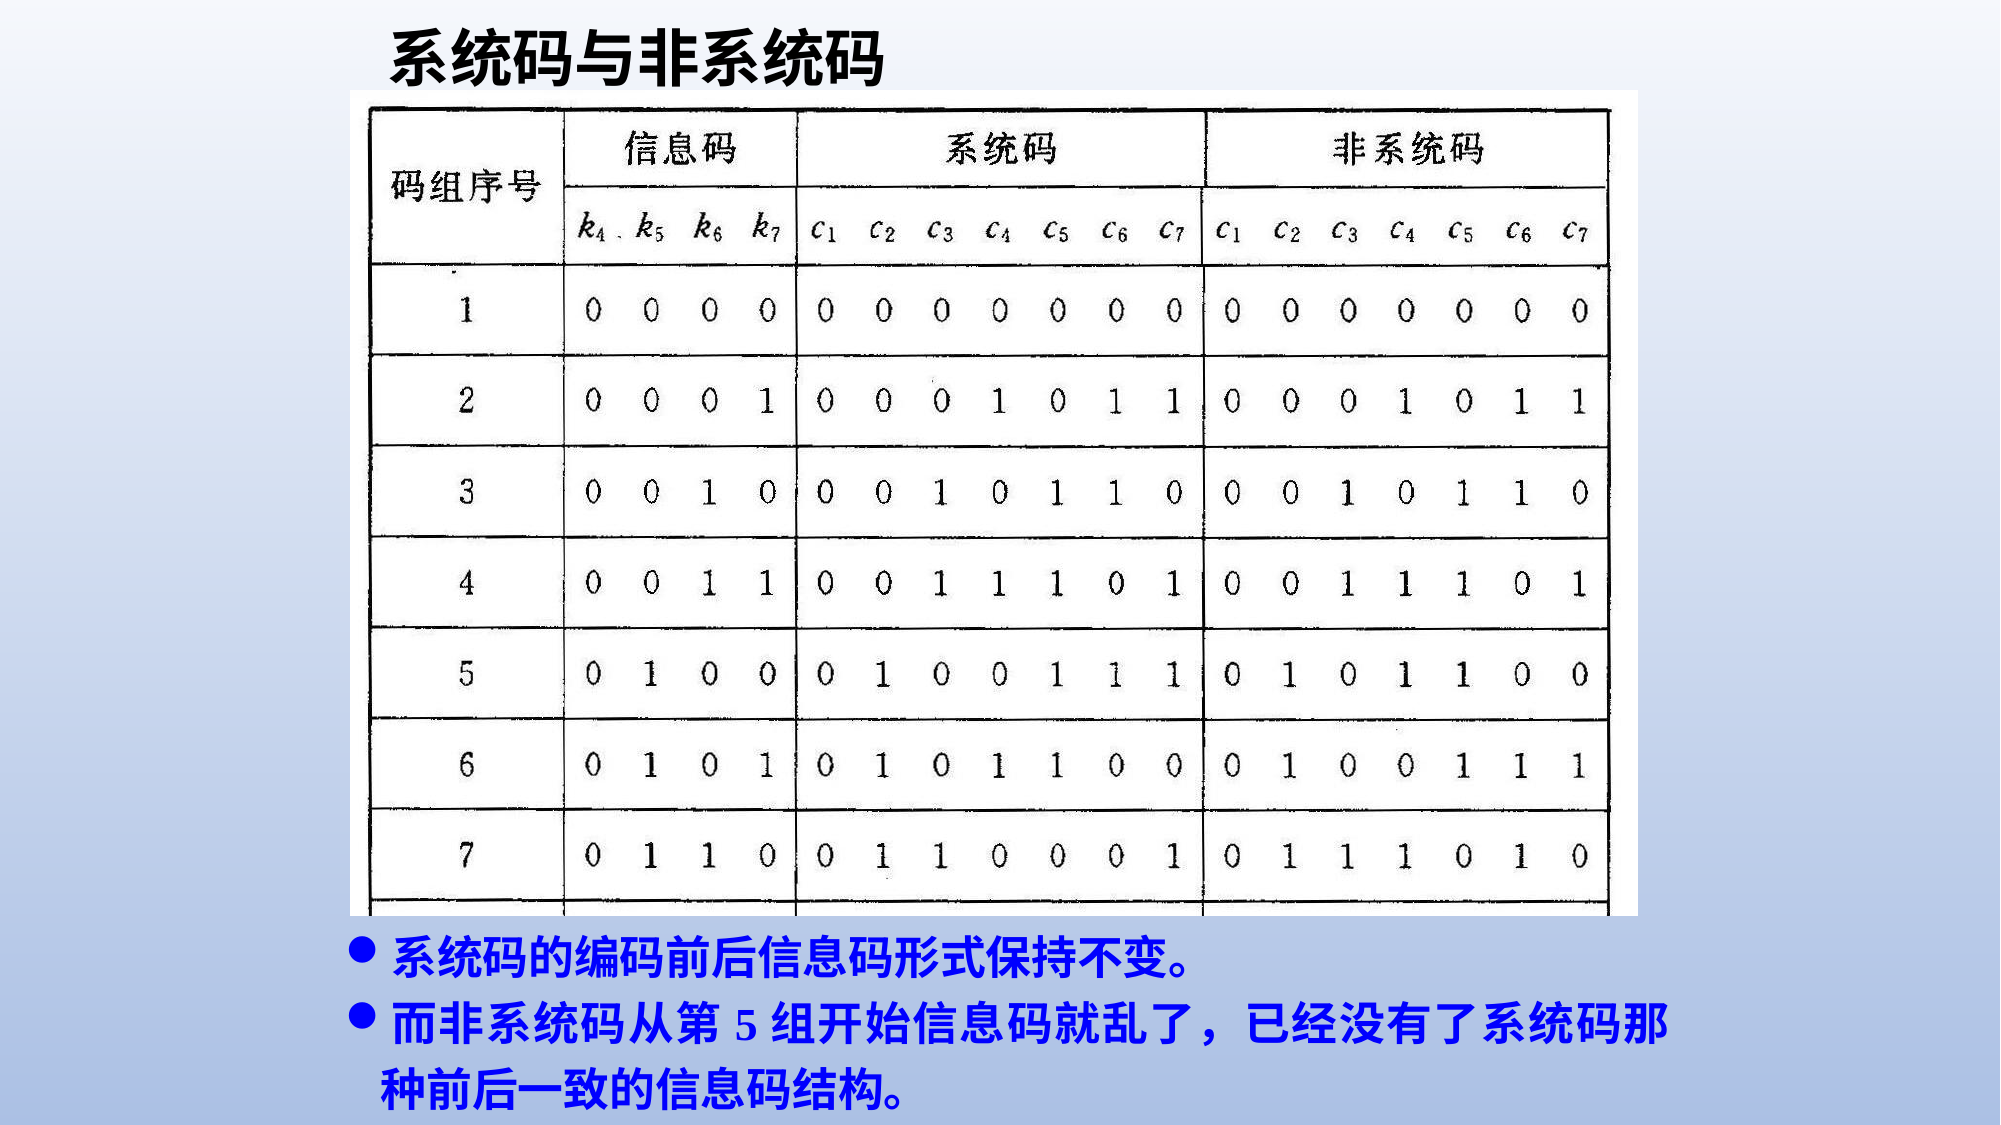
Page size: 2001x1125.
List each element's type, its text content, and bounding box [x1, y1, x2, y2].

picture [350, 90, 1638, 916]
title 系统码与非系统码 [372, 0, 1648, 155]
text_box 系统码的编码前后信息码形式保持不变。 而非系统码从第5组开始信息码就乱了，已经没有了系统码那种前后一致的信息码结构。 [291, 910, 1686, 1123]
